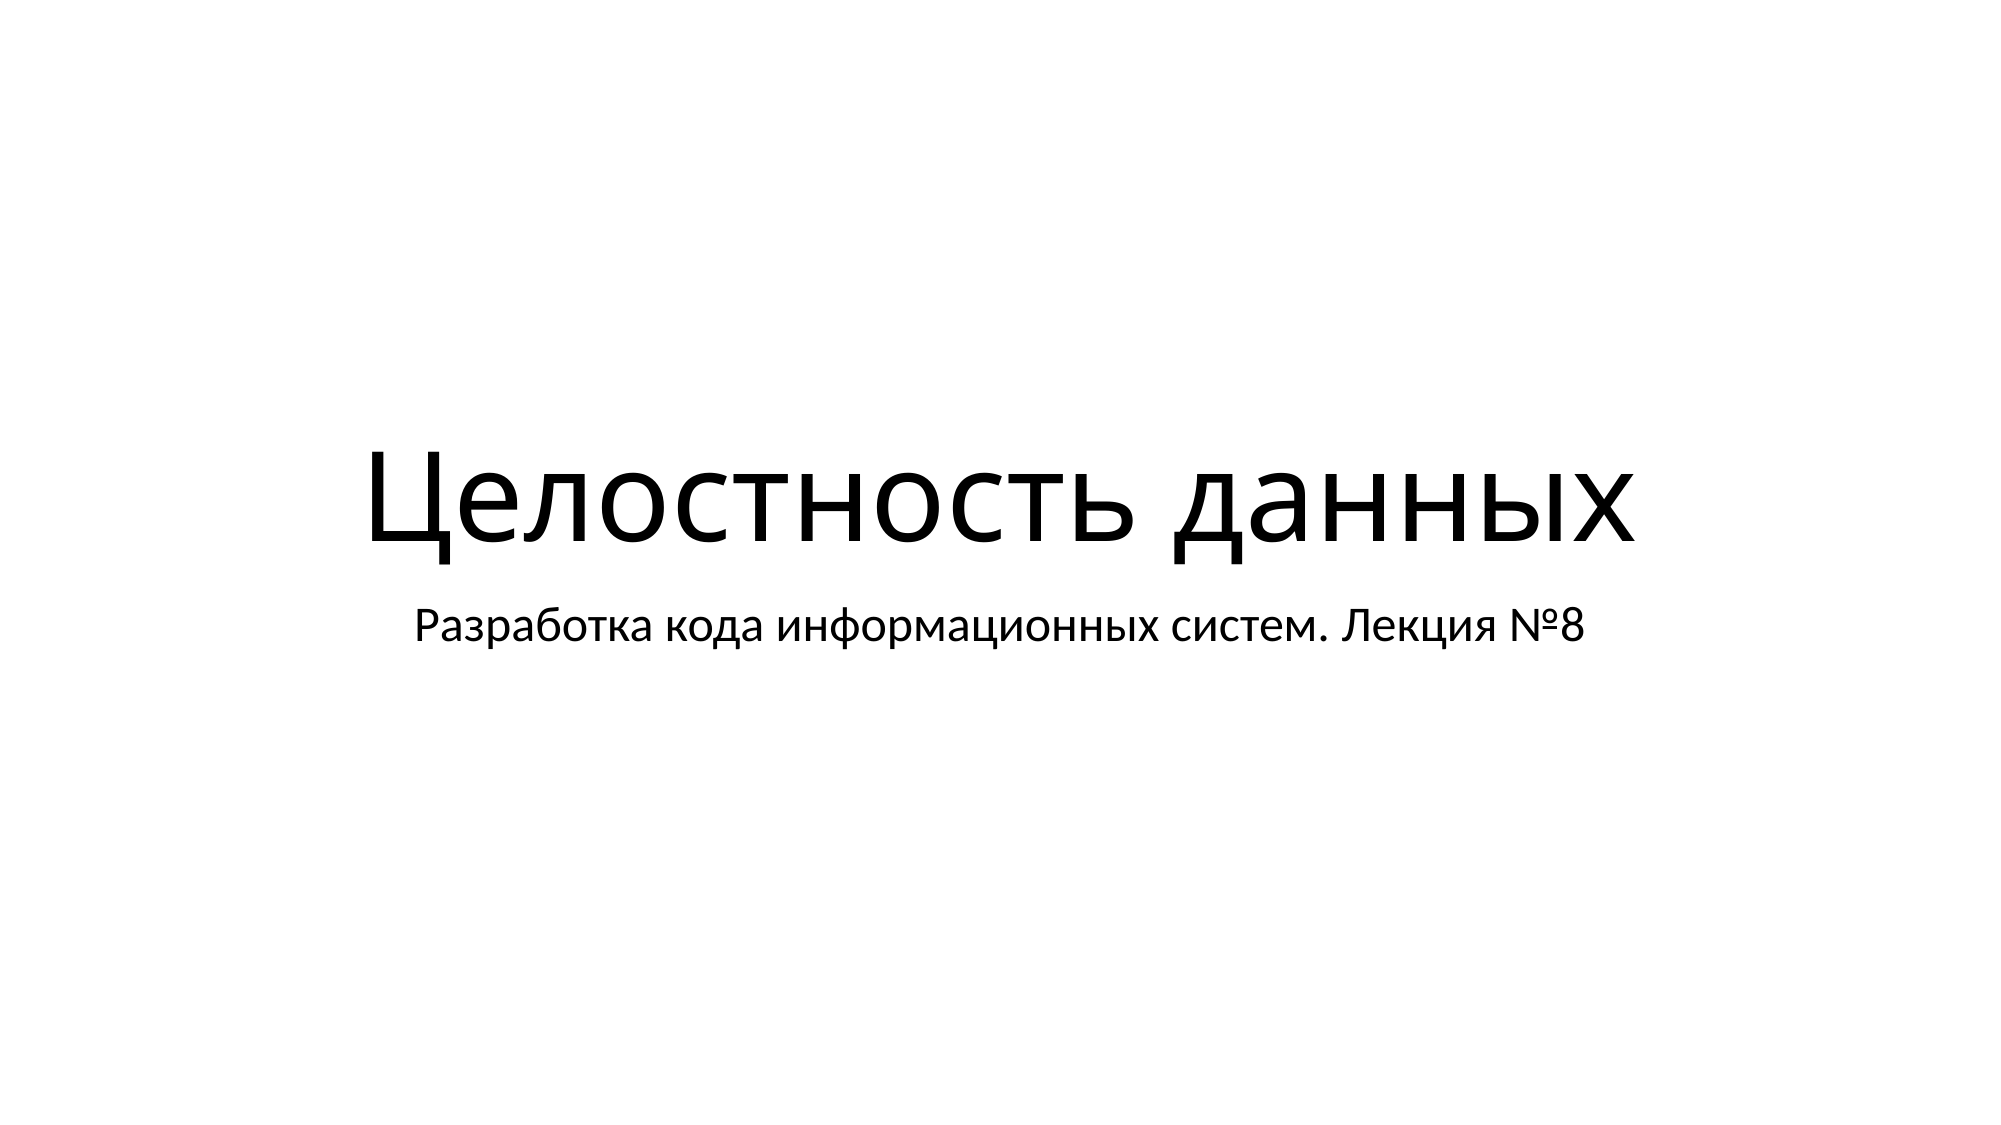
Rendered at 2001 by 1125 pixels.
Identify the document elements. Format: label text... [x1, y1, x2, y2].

subtitle Разработка кода информационных систем. Лекция №8 [249, 590, 1750, 863]
title Целостность данных [249, 184, 1750, 576]
